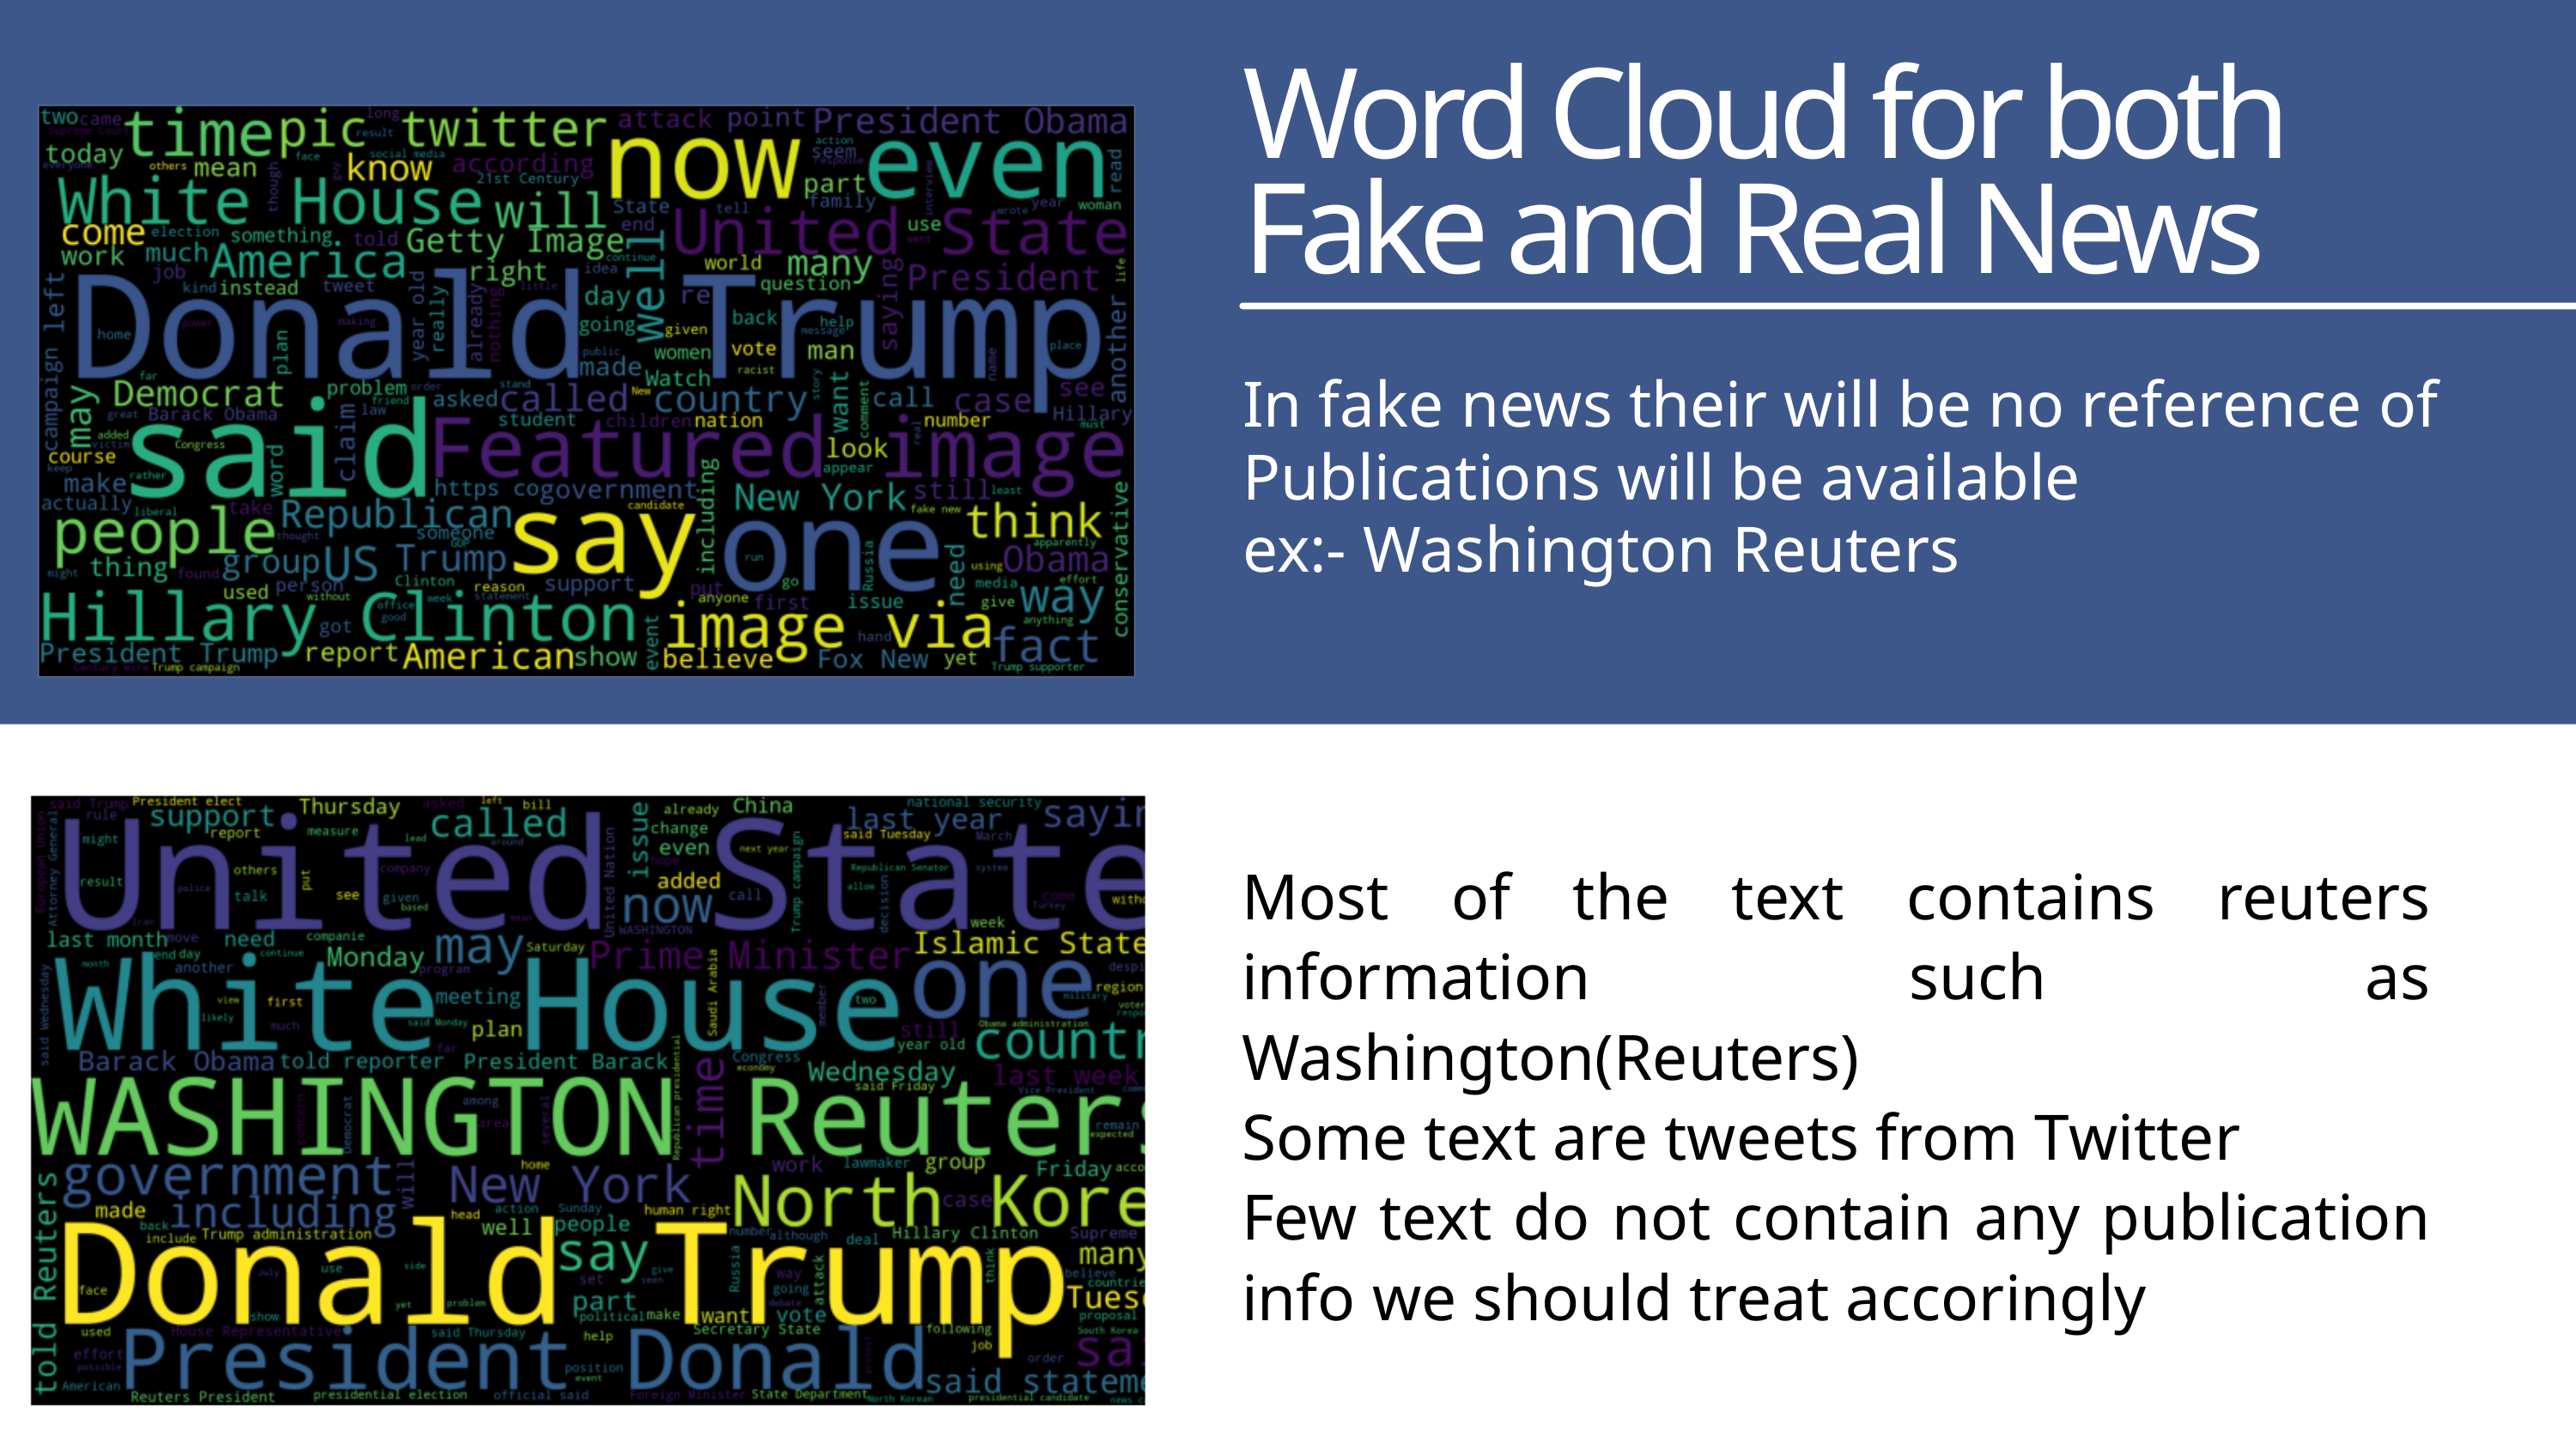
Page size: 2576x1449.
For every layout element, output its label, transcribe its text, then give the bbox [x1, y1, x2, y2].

text_box Word Cloud for both Fake and Real News [1242, 68, 2544, 299]
text_box [0, 0, 2576, 724]
text_box Most of the text contains reuters information such as Washington(Reuters) Some text are tweets from Twitter Few text do not contain any publication info we should treat accoringly [1241, 852, 2432, 1333]
text_box In fake news their will be no reference of Publications will be available ex:- Washington Reuters [1242, 367, 2508, 585]
picture [28, 94, 1145, 678]
picture [28, 785, 1145, 1418]
